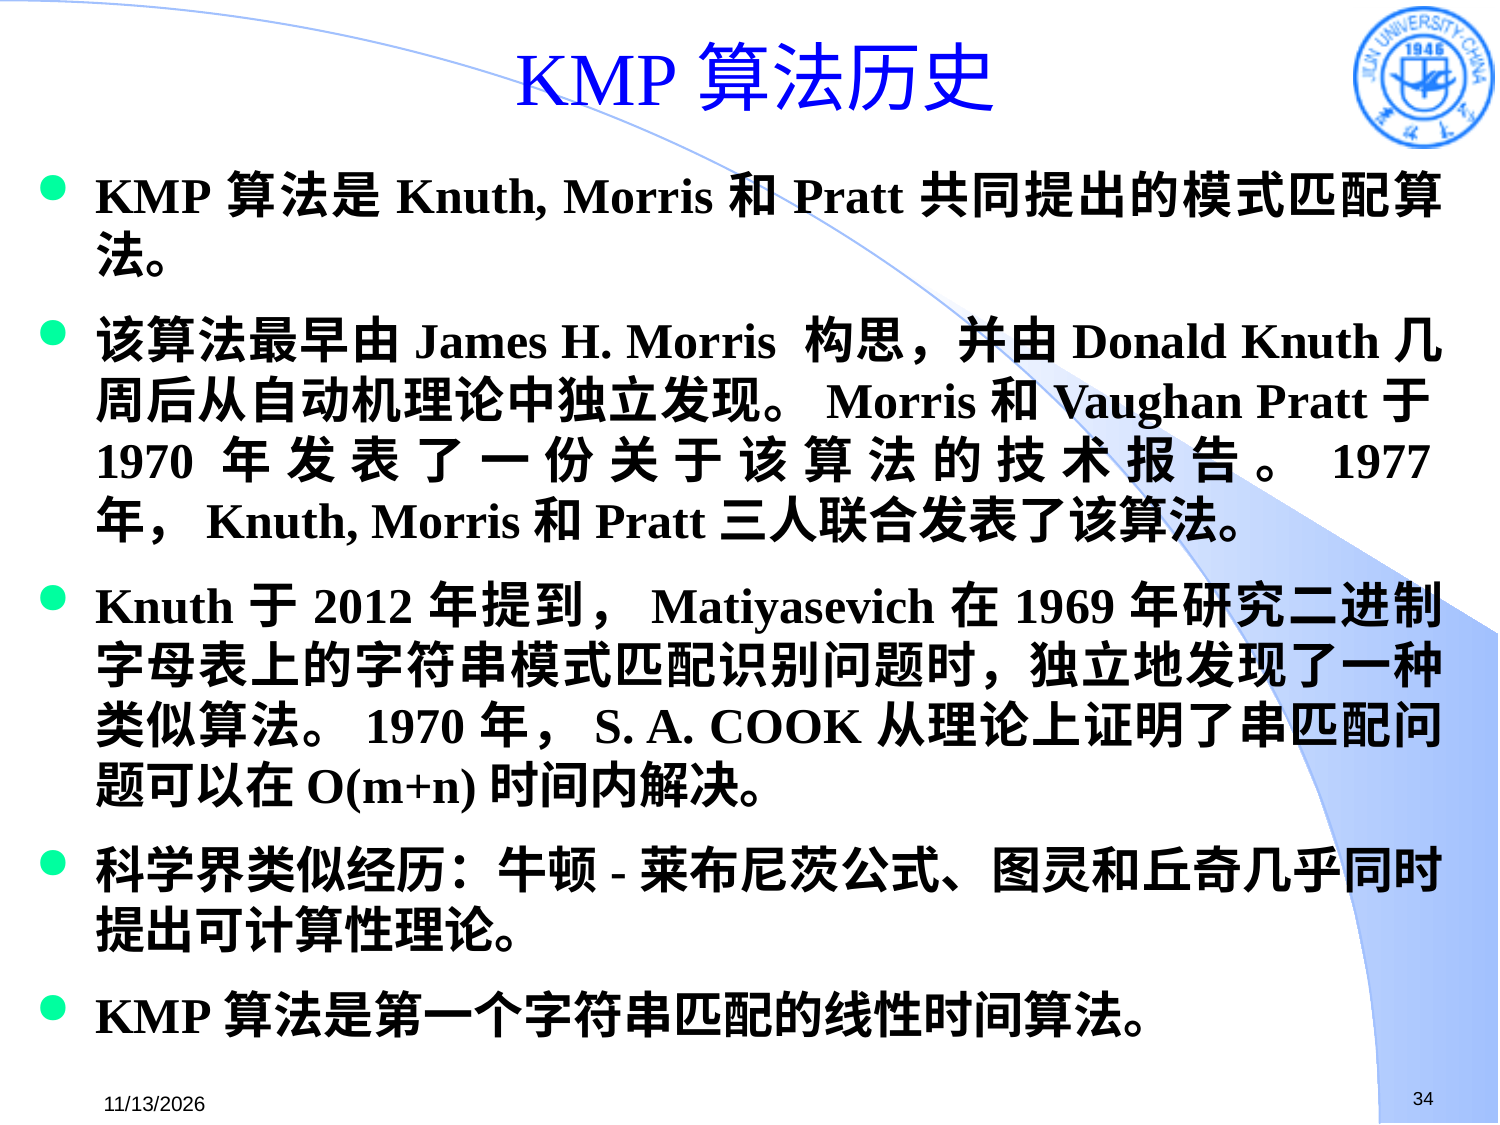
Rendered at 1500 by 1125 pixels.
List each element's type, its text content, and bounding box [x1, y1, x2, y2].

list KMP算法是Knuth, Morris和Pratt共同提出的模式匹配算法。 该算法最早由James H. Morris 构思，并由Donald Knuth几周后从自动机理论中独立发现。Morris和Vaughan Pratt于1970年发表了一份关于该算法的技术报告。1977年，Knuth, Morris和Pratt三人联合发表了该算法。 Knuth于2012年提到，Matiyasevich在1969年研究二进制字母表上的字符串模式匹配识别问题时，独立地发现了一种类似算法。1970年，S. A. COOK从理论上证明了串匹配问题可以在O(m+n)时间内解决。 科学界类似经历：牛顿-莱布尼茨公式、图灵和丘奇几乎同时提出可计算性理论。 KMP算法是第一个字符串匹配的线性时间算法。 [23, 156, 1459, 1059]
picture [1353, 6, 1495, 149]
title KMP算法历史 [111, 24, 1400, 126]
